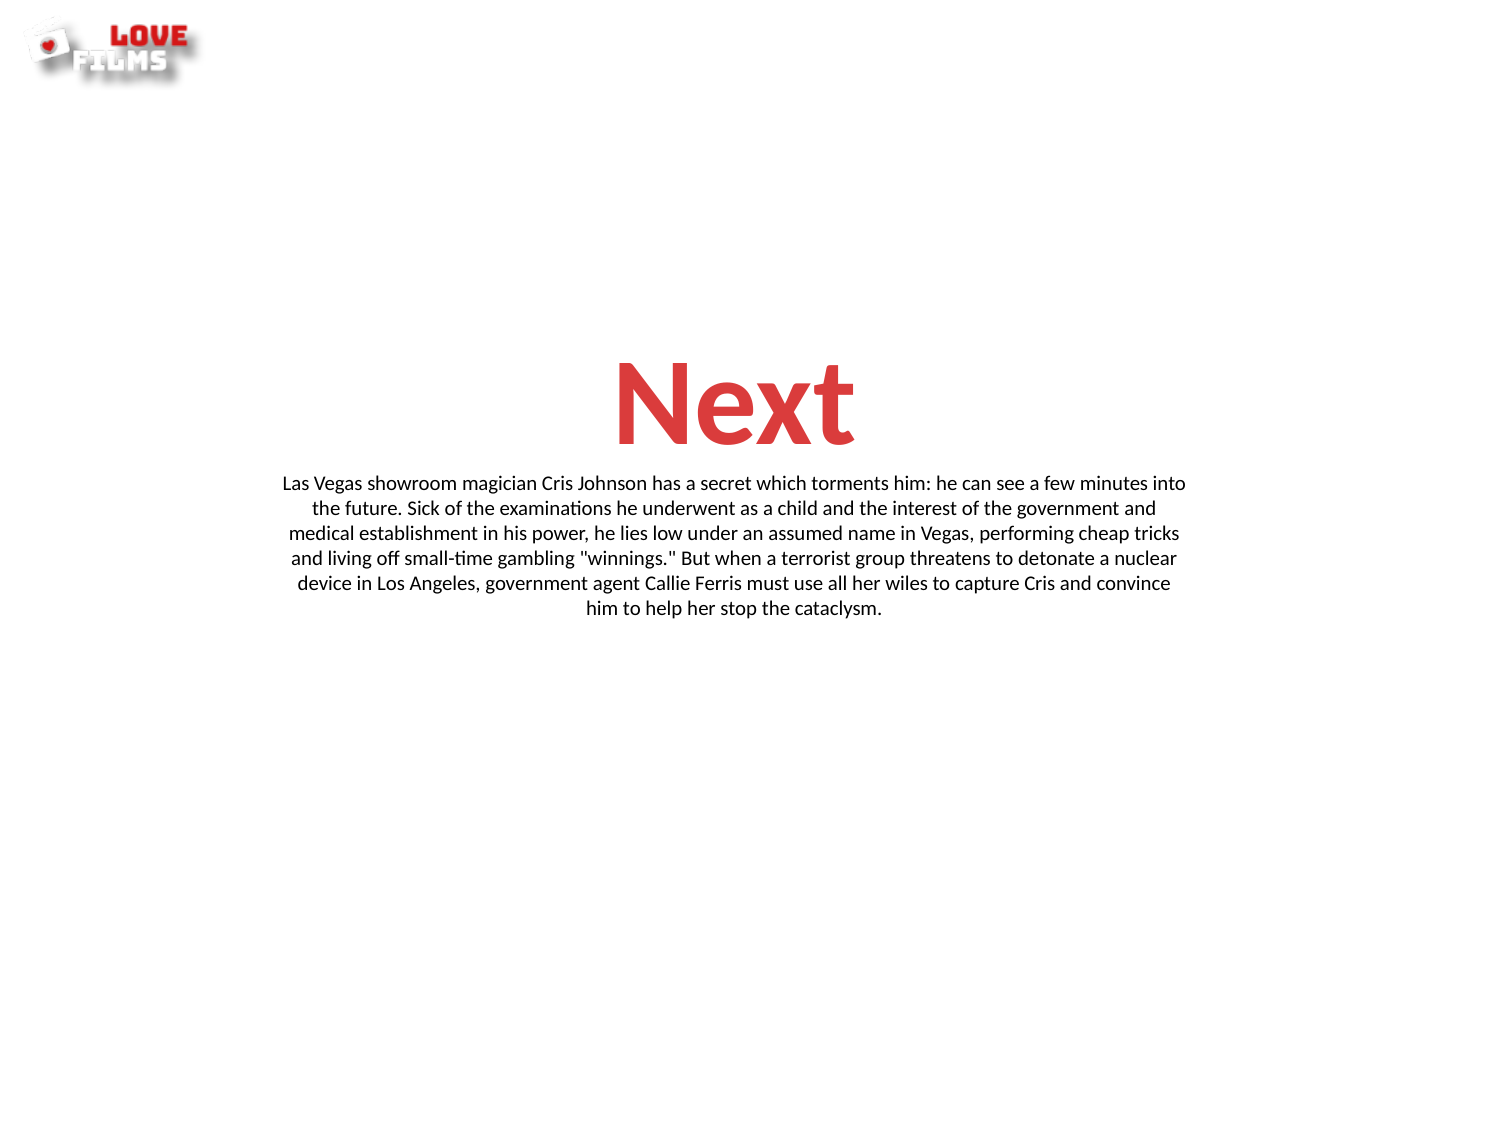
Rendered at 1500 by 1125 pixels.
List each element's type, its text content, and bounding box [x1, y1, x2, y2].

text_box Next Las Vegas showroom magician Cris Johnson has a secret which torments him: he can see a few minutes into the future. Sick of the examinations he underwent as a child and the interest of the government and medical establishment in his power, he lies low under an assumed name in Vegas, performing cheap tricks and living off small-time gambling "winnings." But when a terrorist group threatens to detonate a nuclear device in Los Angeles, government agent Callie Ferris must use all her wiles to capture Cris and convince him to help her stop the cataclysm. [265, 312, 1204, 628]
picture [15, 15, 196, 73]
